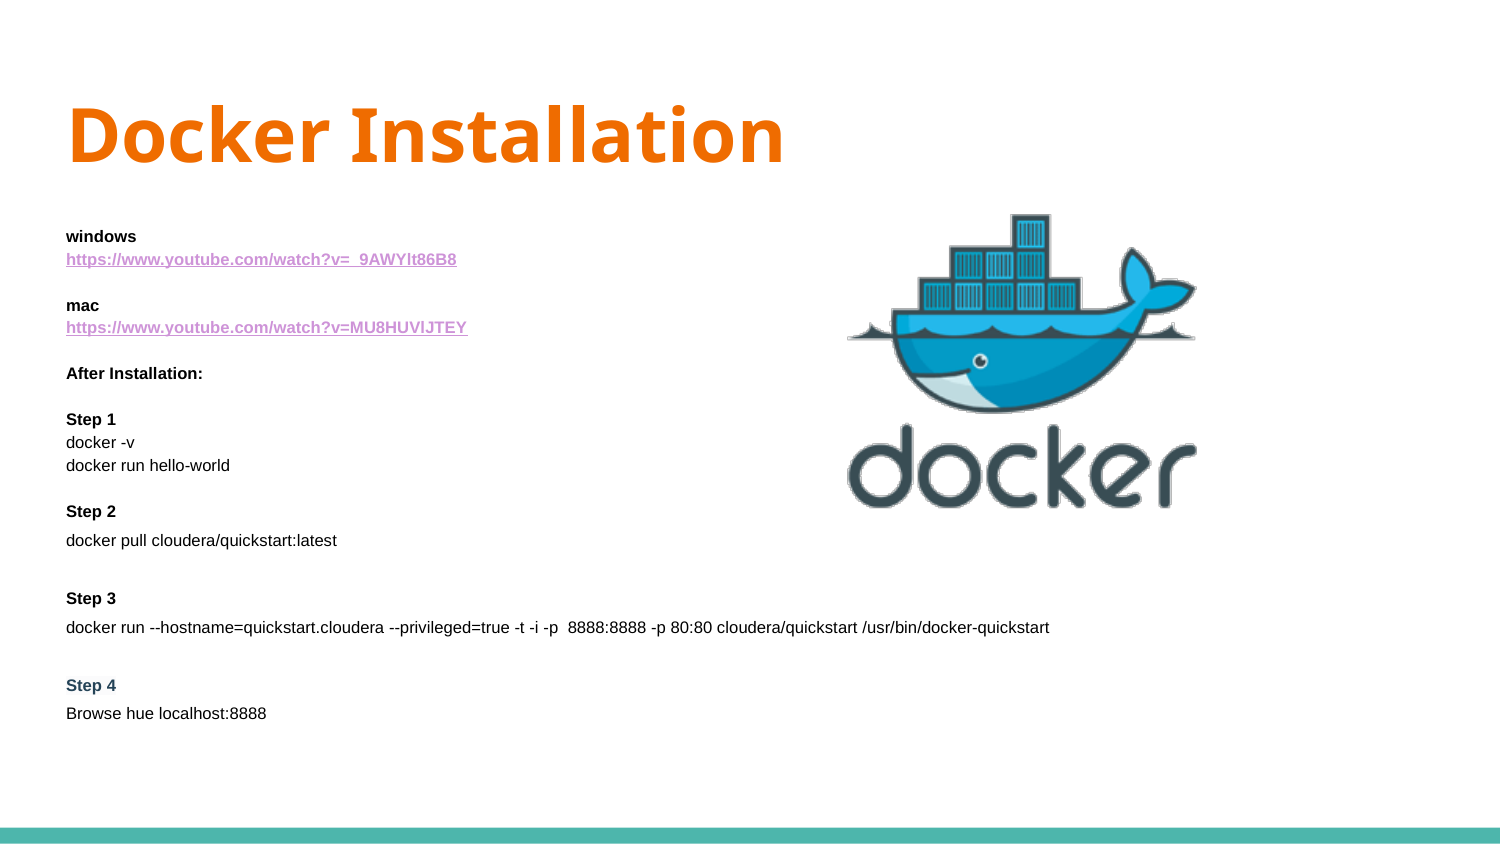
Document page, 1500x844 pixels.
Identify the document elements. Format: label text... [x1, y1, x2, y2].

picture [732, 188, 1311, 538]
title Docker Installation [51, 72, 1449, 189]
list windows https://www.youtube.com/watch?v=_9AWYlt86B8 mac https://www.youtube.com/watch?v=MU8HUVlJTEY After Installation: Step 1 docker -v docker run hello-world Step 2 docker pull cloudera/quickstart:latest Step 3 docker run --hostname=quickstart.cloudera --privileged=true -t -i -p 8888:8888 -p 80:80 cloudera/quickstart /usr/bin/docker-quickstart Step 4 Browse hue localhost:8888 [51, 207, 1449, 750]
